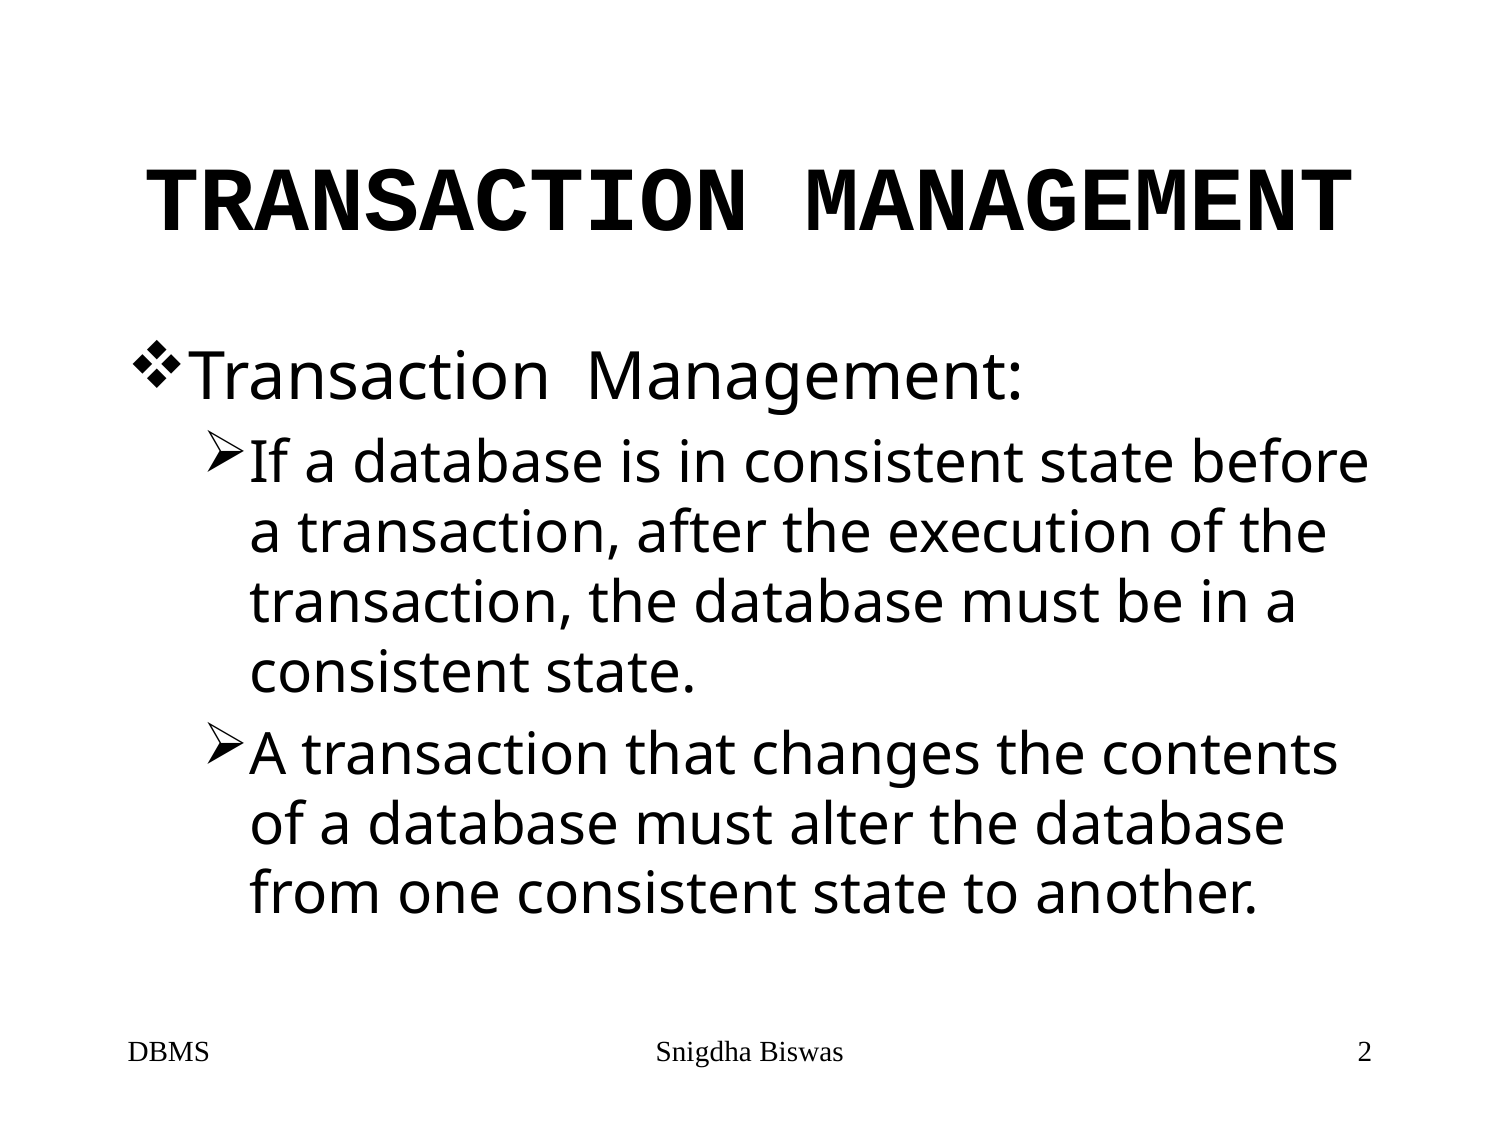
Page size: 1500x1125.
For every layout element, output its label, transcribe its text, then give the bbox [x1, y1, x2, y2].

slide_number DBMS [112, 1024, 426, 1101]
footer Snigdha Biswas [512, 1024, 988, 1101]
title TRANSACTION MANAGEMENT [112, 99, 1388, 288]
slide_number 2 [1074, 1024, 1388, 1101]
list Transaction Management: If a database is in consistent state before a transaction, after the execution of the transaction, the database must be in a consistent state. A transaction that changes the contents of a database must alter the database from one consistent state to another. [112, 324, 1388, 1001]
